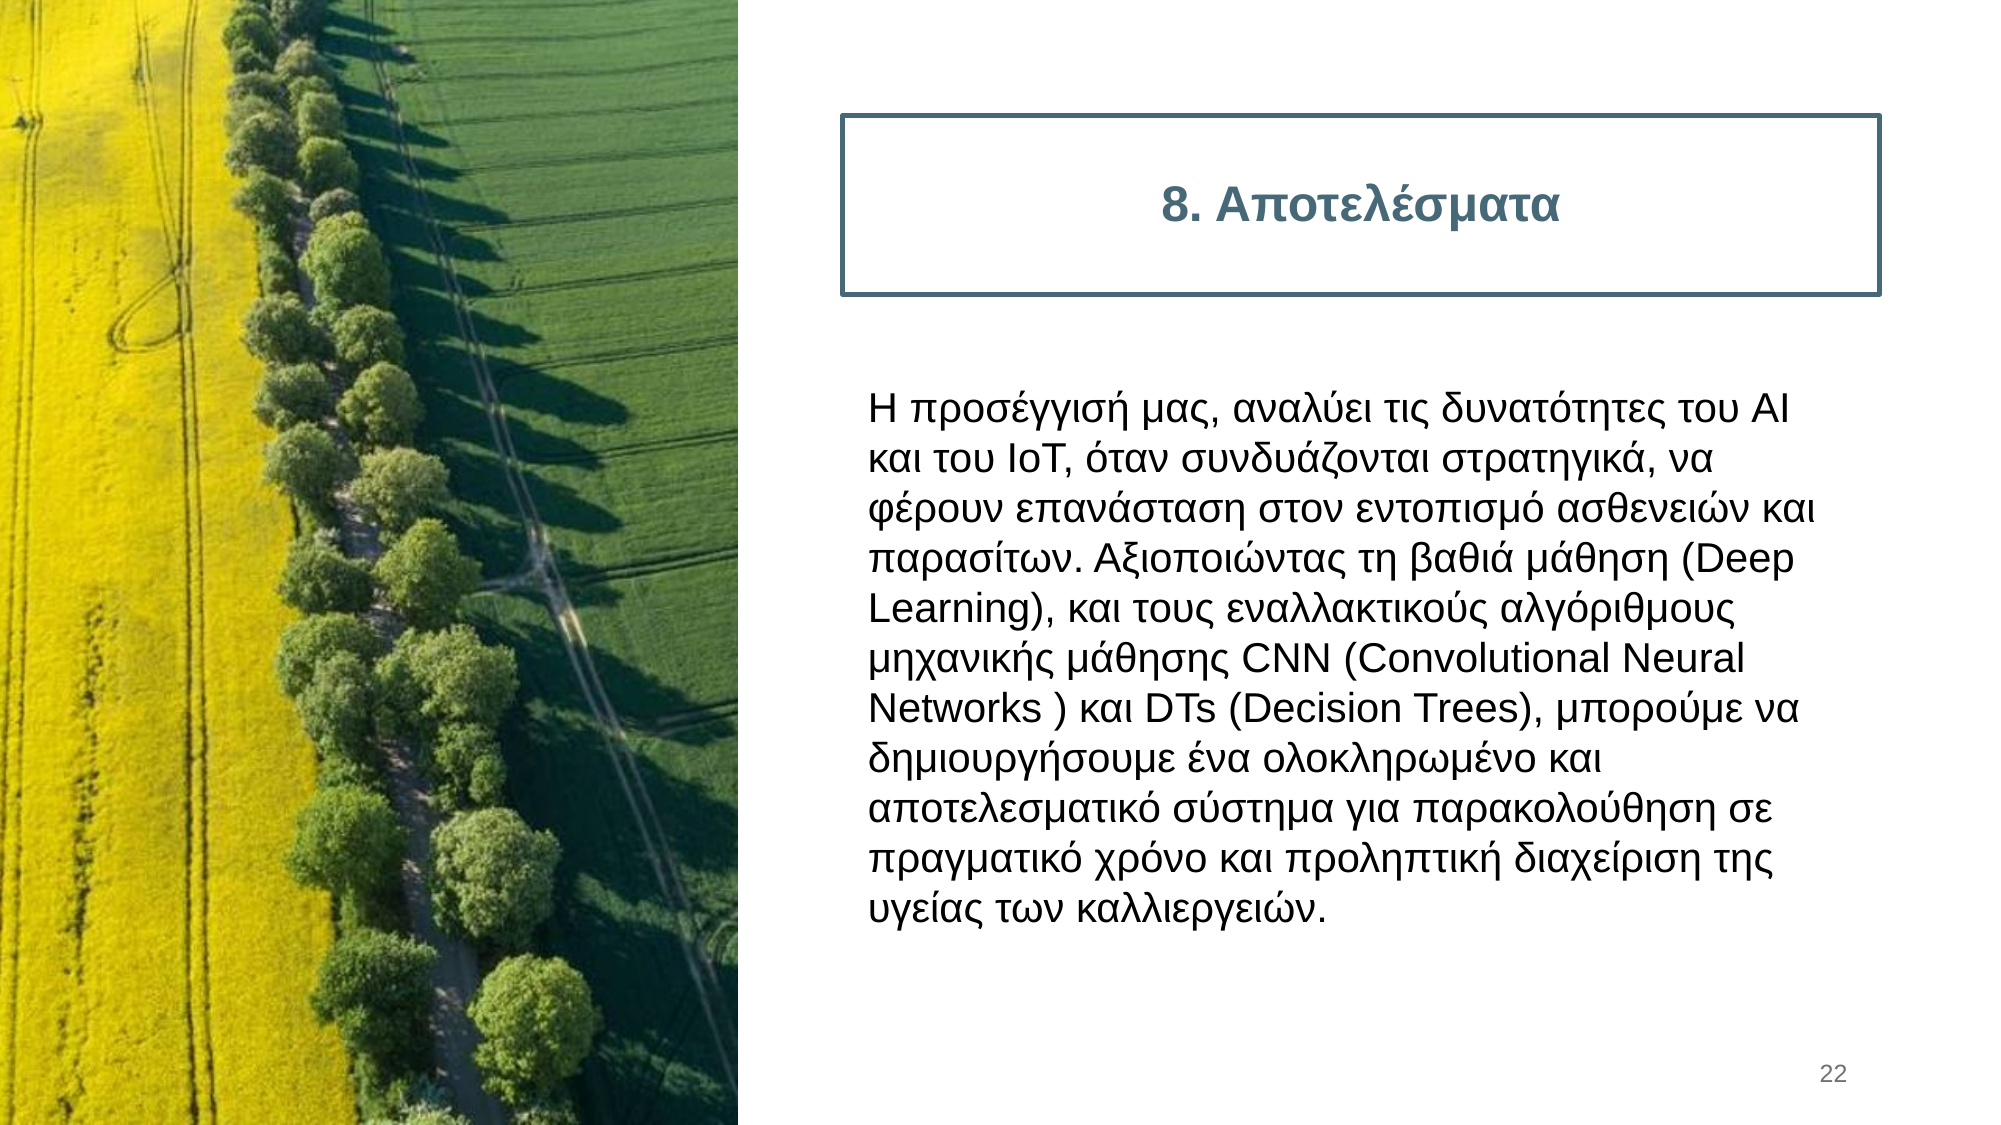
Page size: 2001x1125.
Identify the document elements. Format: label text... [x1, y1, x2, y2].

title 8. Αποτελέσματα [840, 113, 1882, 297]
picture [0, 0, 738, 1125]
text_box Η προσέγγισή μας, αναλύει τις δυνατότητες του AI και του IoT, όταν συνδυάζονται στρατηγικά, να φέρουν επανάσταση στον εντοπισμό ασθενειών και παρασίτων. Αξιοποιώντας τη βαθιά μάθηση (Deep Learning), και τους εναλλακτικούς αλγόριθμους μηχανικής μάθησης CNN (Convolutional Neural Networks ) και DTs (Decision Trees), μπορούμε να δημιουργήσουμε ένα ολοκληρωμένο και αποτελεσματικό σύστημα για παρακολούθηση σε πραγματικό χρόνο και προληπτική διαχείριση της υγείας των καλλιεργειών. [852, 365, 1863, 1033]
slide_number ‹#› [1412, 1042, 1863, 1103]
